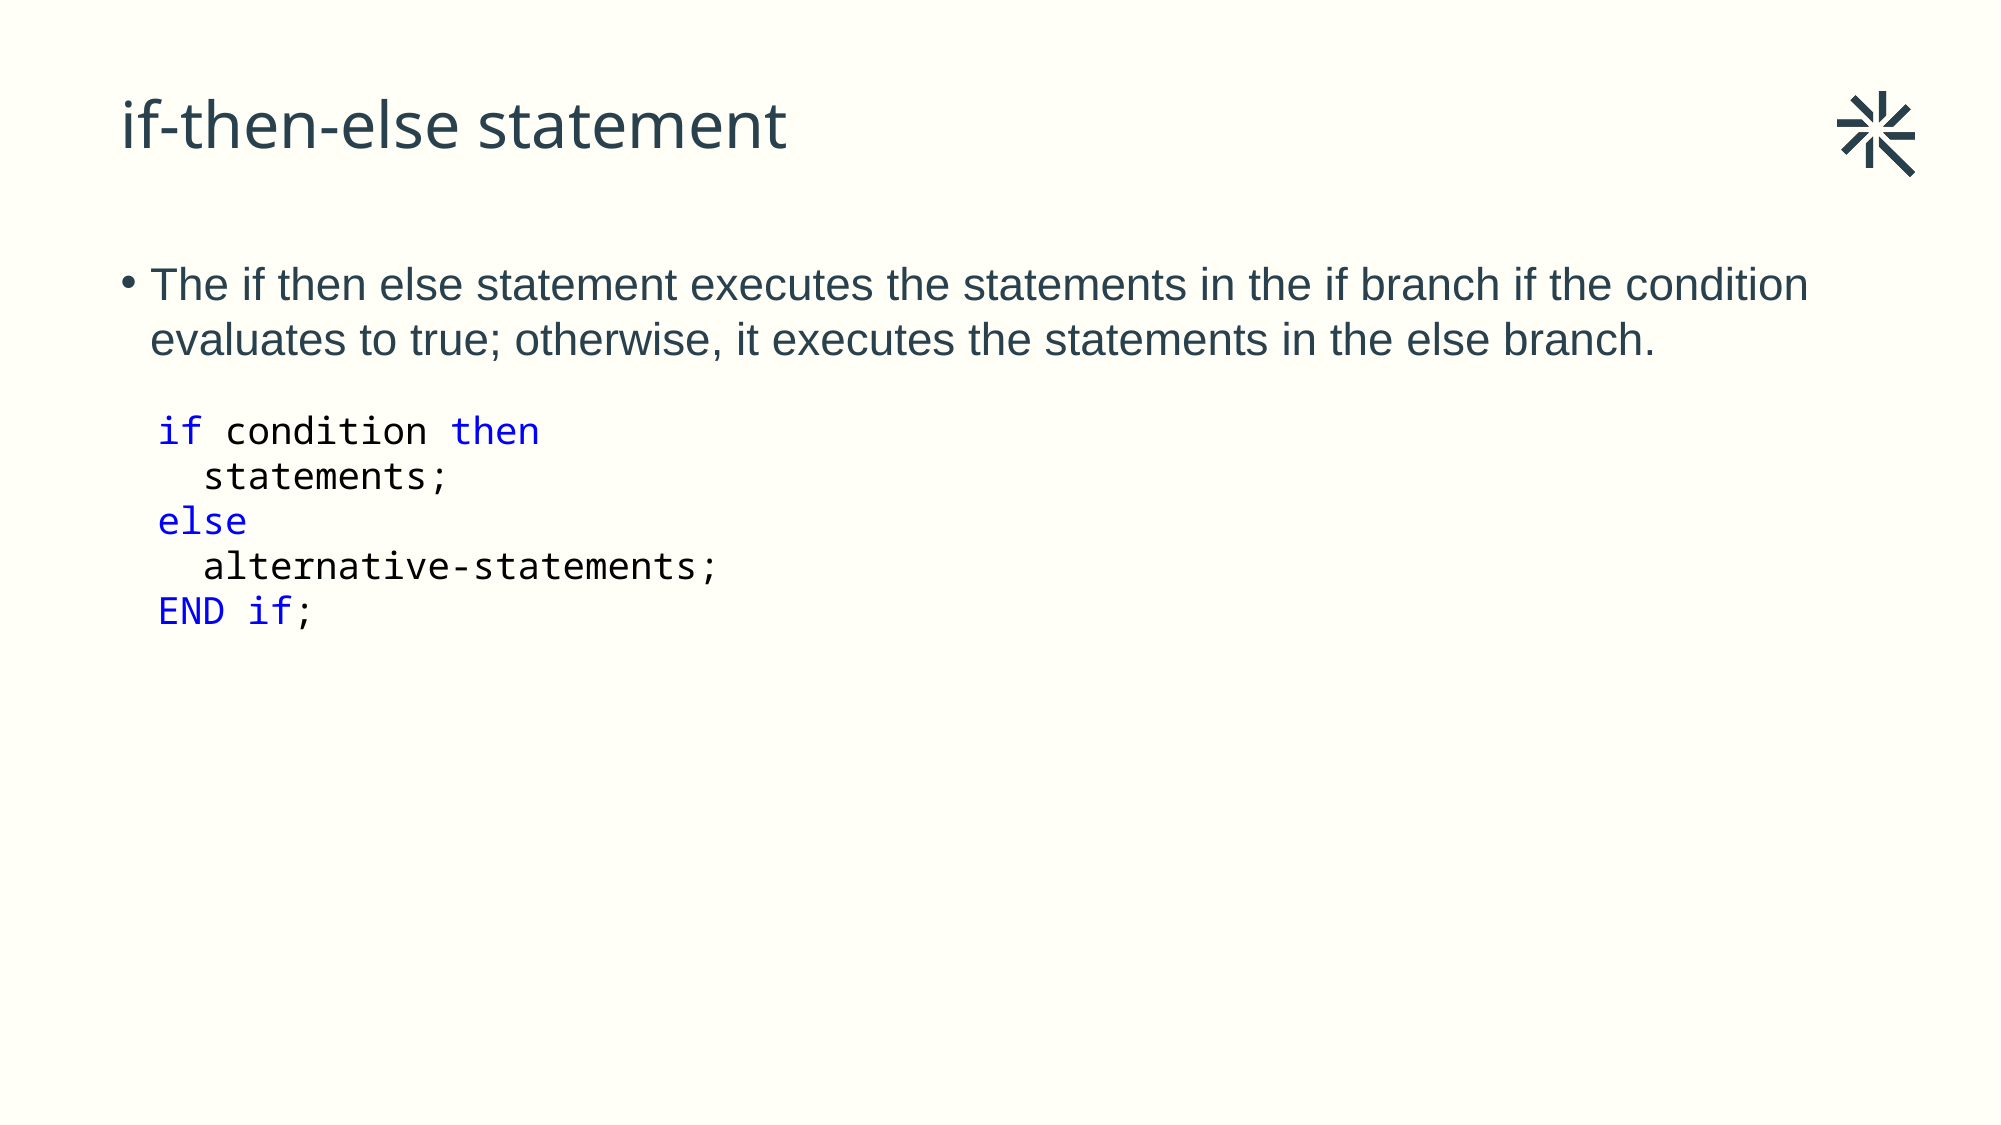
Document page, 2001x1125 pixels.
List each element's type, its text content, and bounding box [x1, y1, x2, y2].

title if-then-else statement [113, 91, 1772, 181]
picture [1837, 91, 1915, 177]
text_box if condition then statements; else alternative-statements; END if; [149, 400, 728, 640]
list The if then else statement executes the statements in the if branch if the condition evaluates to true; otherwise, it executes the statements in the else branch. [113, 247, 1887, 1039]
